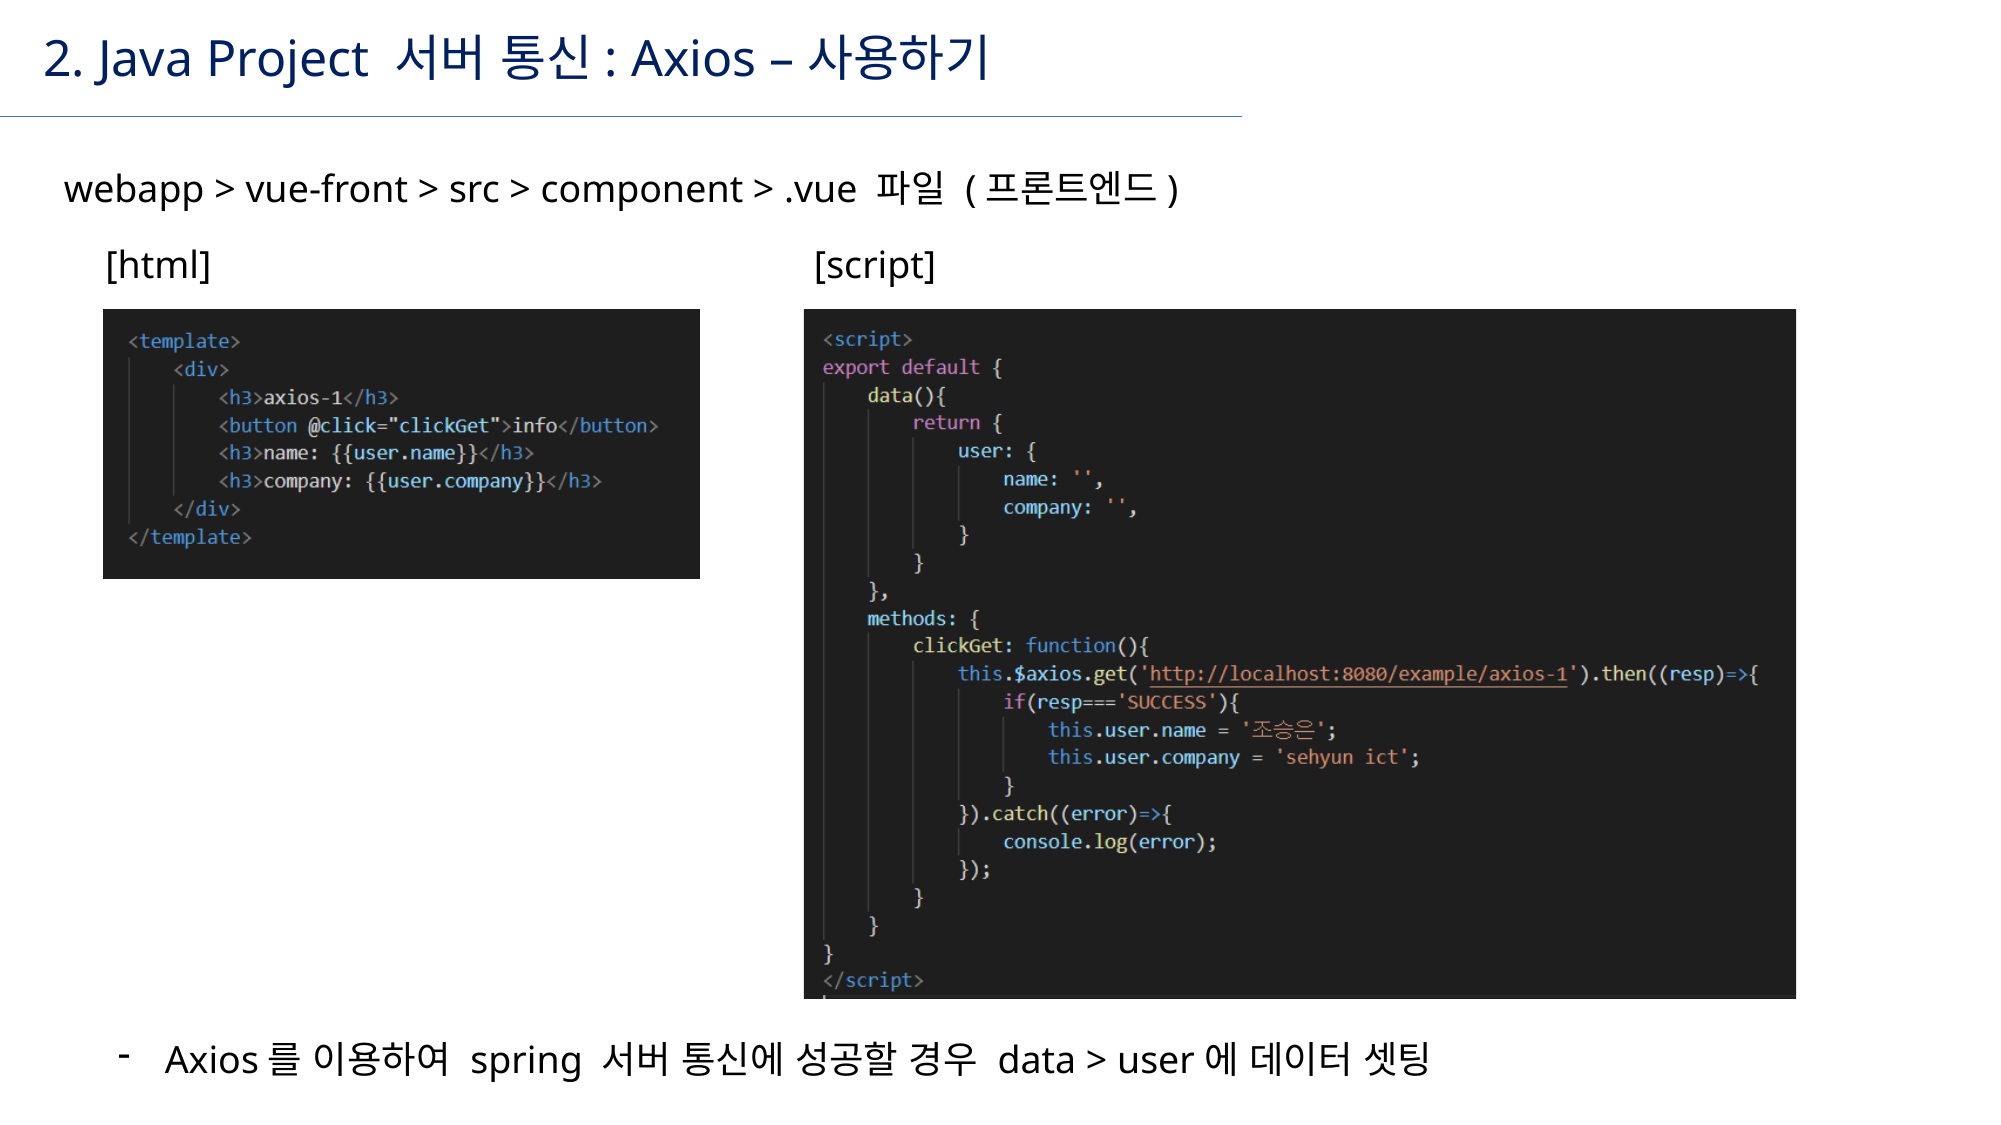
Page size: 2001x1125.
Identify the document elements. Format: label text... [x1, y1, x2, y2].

text_box 2. Java Project 서버 통신: Axios –사용하기 [28, 18, 1074, 94]
picture [803, 309, 1797, 999]
text_box Axios를 이용하여 spring 서버 통신에 성공할 경우 data > user에 데이터 셋팅 [103, 1028, 1804, 1089]
text_box [html] [90, 233, 268, 294]
text_box [script] [799, 233, 976, 294]
text_box webapp > vue-front > src > component > .vue 파일 (프론트엔드) [49, 157, 1327, 218]
picture [103, 309, 700, 579]
